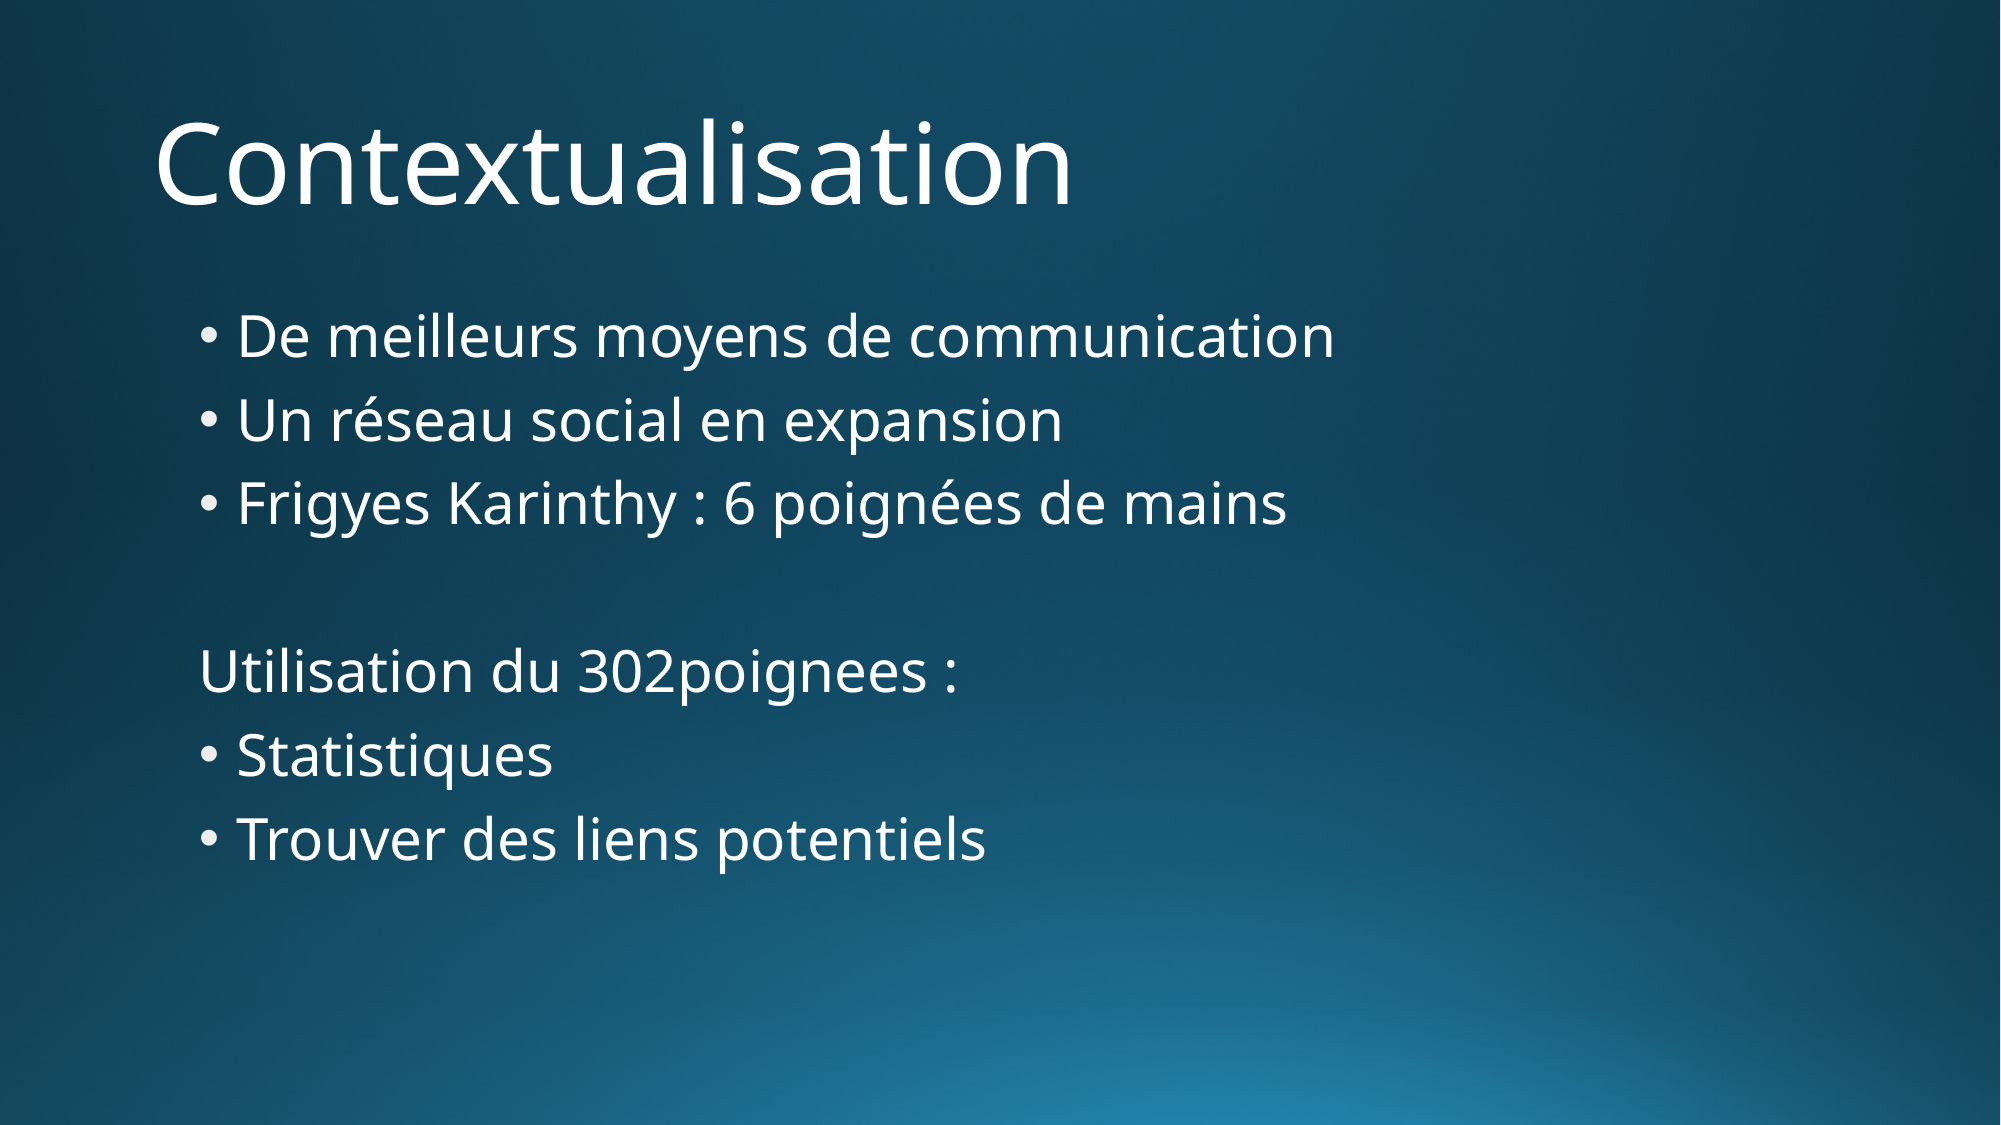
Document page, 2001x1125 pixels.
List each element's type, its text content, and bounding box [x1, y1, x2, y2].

picture [0, 0, 2001, 1125]
list De meilleurs moyens de communication Un réseau social en expansion Frigyes Karinthy : 6 poignées de mains Utilisation du 302poignees : Statistiques Trouver des liens potentiels [183, 299, 1863, 1014]
title Contextualisation [137, 59, 1863, 278]
